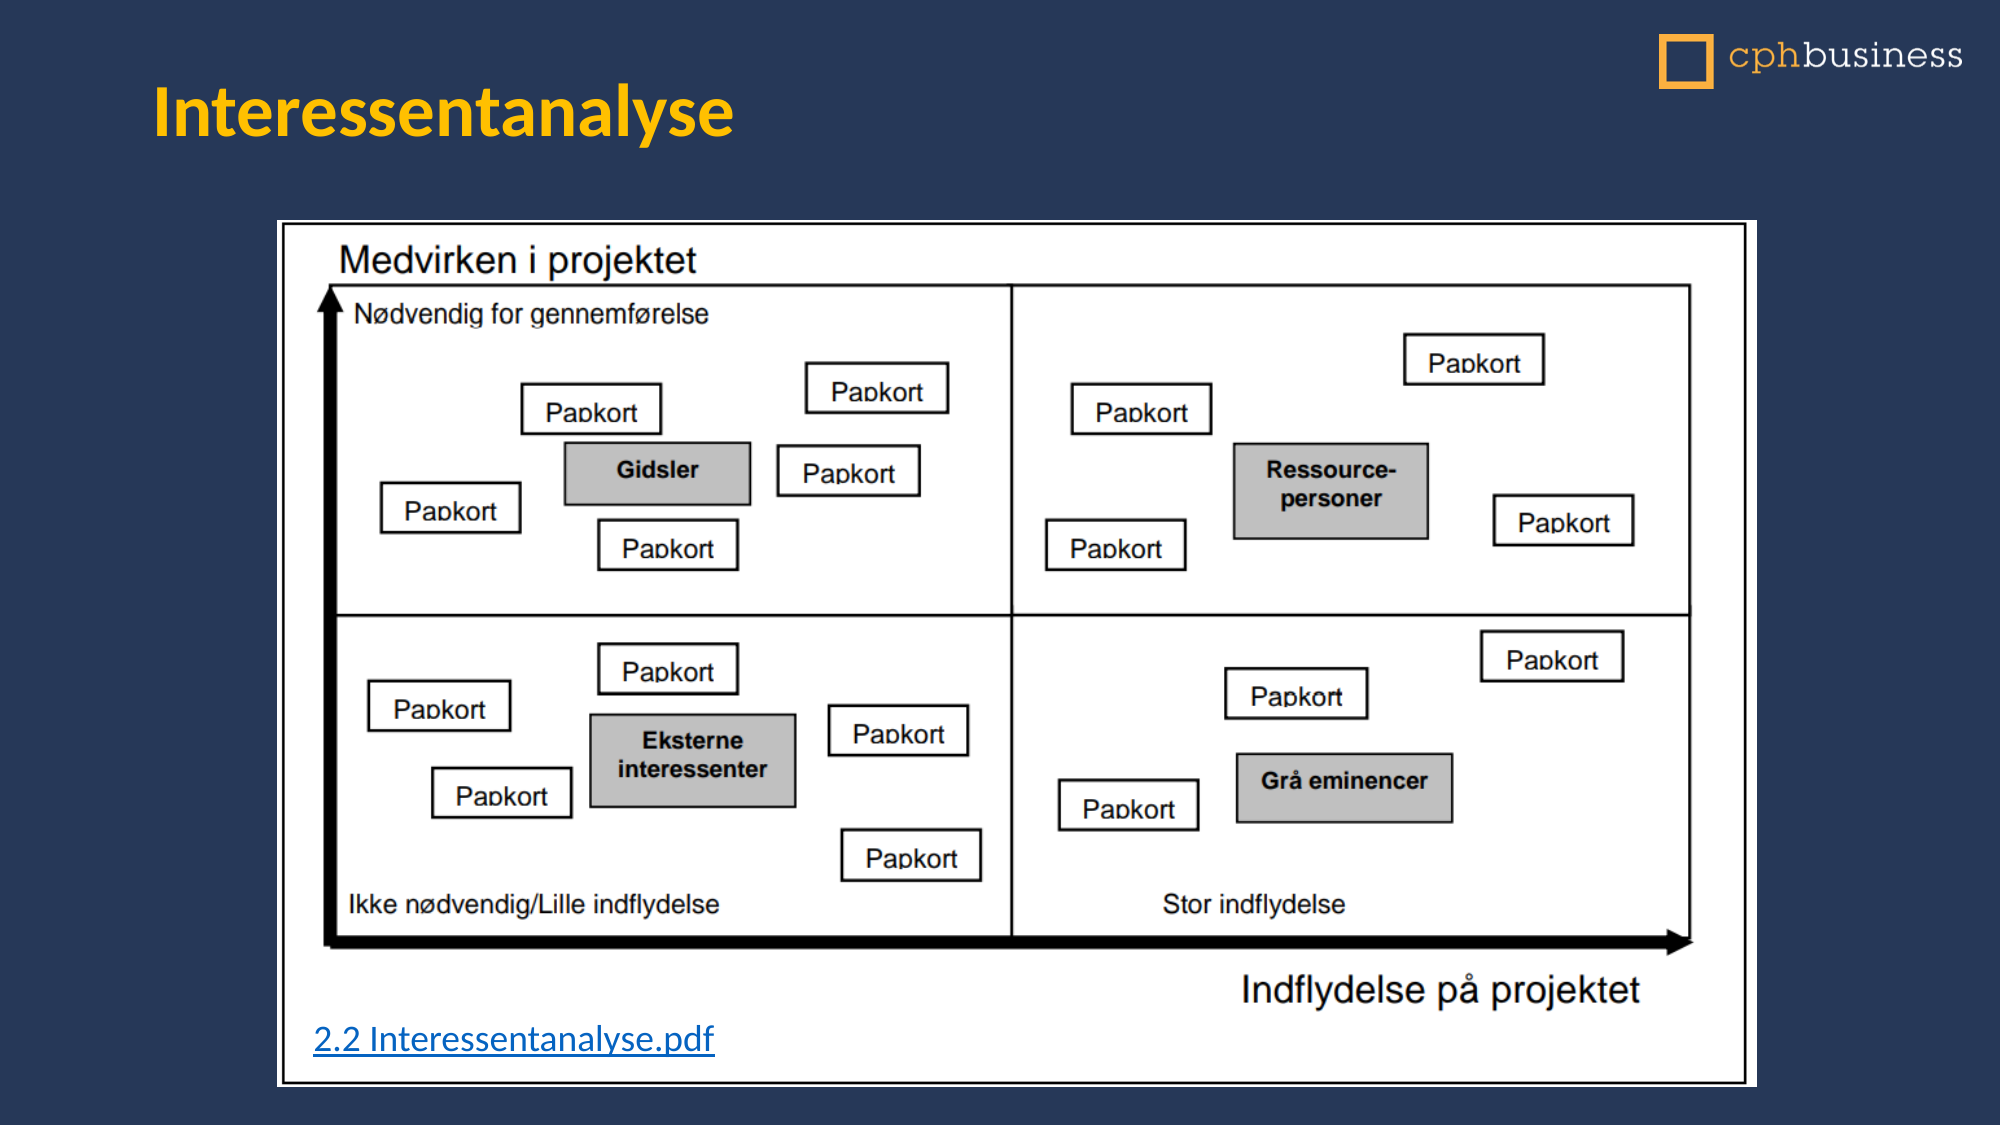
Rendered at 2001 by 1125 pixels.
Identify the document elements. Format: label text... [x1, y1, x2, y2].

title Interessentanalyse [137, 57, 1863, 167]
picture [1659, 34, 1962, 89]
picture [276, 220, 1757, 1087]
